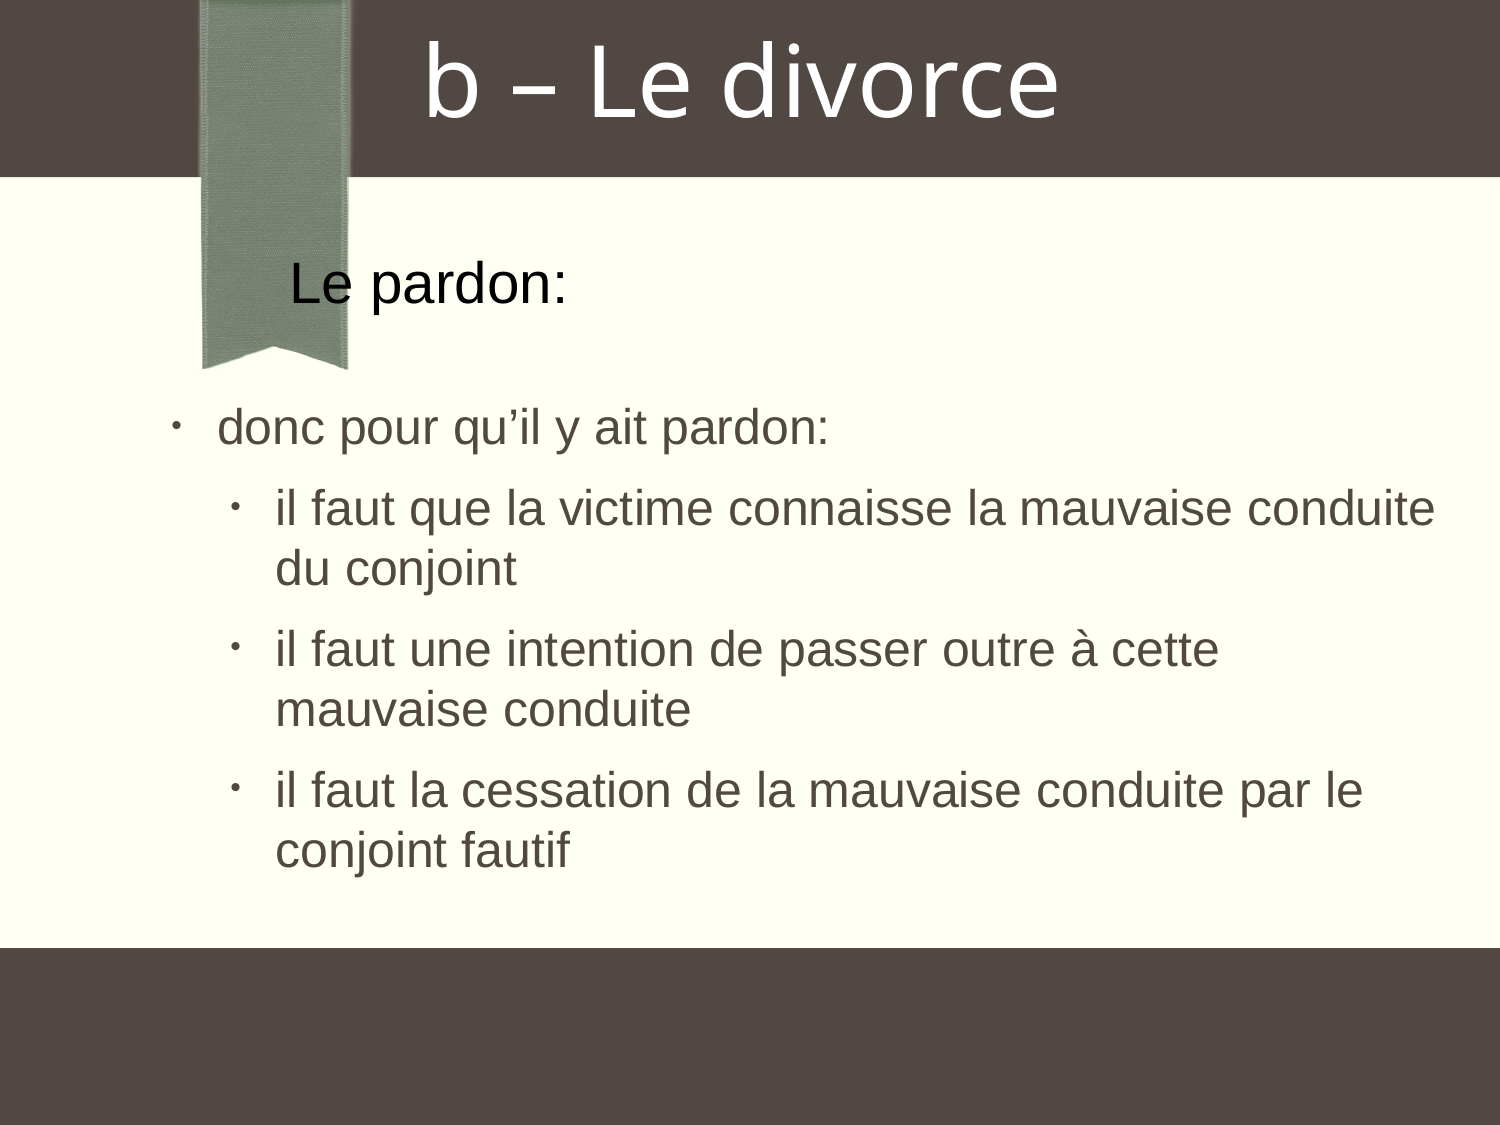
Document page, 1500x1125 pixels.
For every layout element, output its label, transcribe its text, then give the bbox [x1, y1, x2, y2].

picture [163, 0, 379, 195]
text_box Le pardon: donc pour qu’il y ait pardon: il faut que la victime connaisse la mauvaise conduite du conjoint il faut une intention de passer outre à cette mauvaise conduite il faut la cessation de la mauvaise conduite par le conjoint fautif [76, 195, 1447, 956]
list b – Le divorce [395, 30, 1500, 189]
